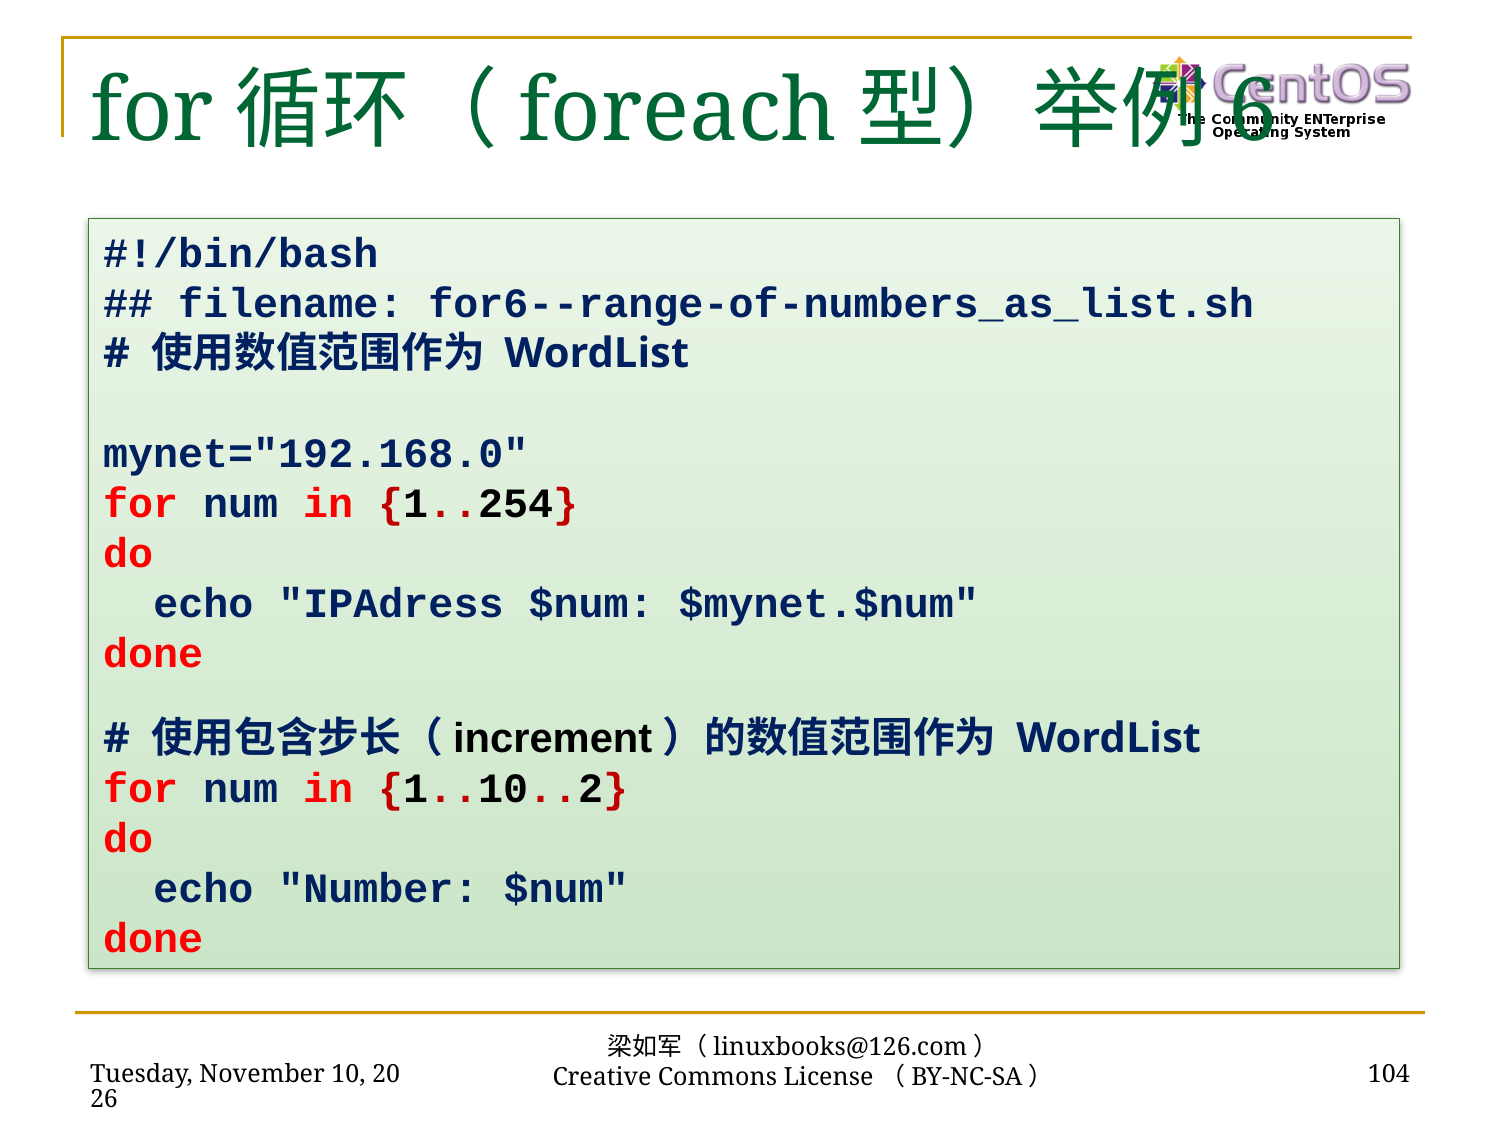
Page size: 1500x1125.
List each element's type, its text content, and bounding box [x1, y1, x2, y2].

slide_number 104 [1074, 1023, 1426, 1100]
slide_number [74, 1023, 426, 1100]
footer 梁如军（linuxbooks@126.com） Creative Commons License（BY-NC-SA） [359, 1022, 1247, 1099]
text_box #!/bin/bash ## filename: for6--range-of-numbers_as_list.sh # 使用数值范围作为 WordList mynet="192.168.0" for num in {1..254} do echo "IPAdress $num: $mynet.$num" done # 使用包含步长（increment）的数值范围作为 WordList for num in {1..10..2} do echo "Number: $num" done [88, 218, 1400, 969]
title for循环（foreach型）举例6 [74, 45, 1426, 233]
